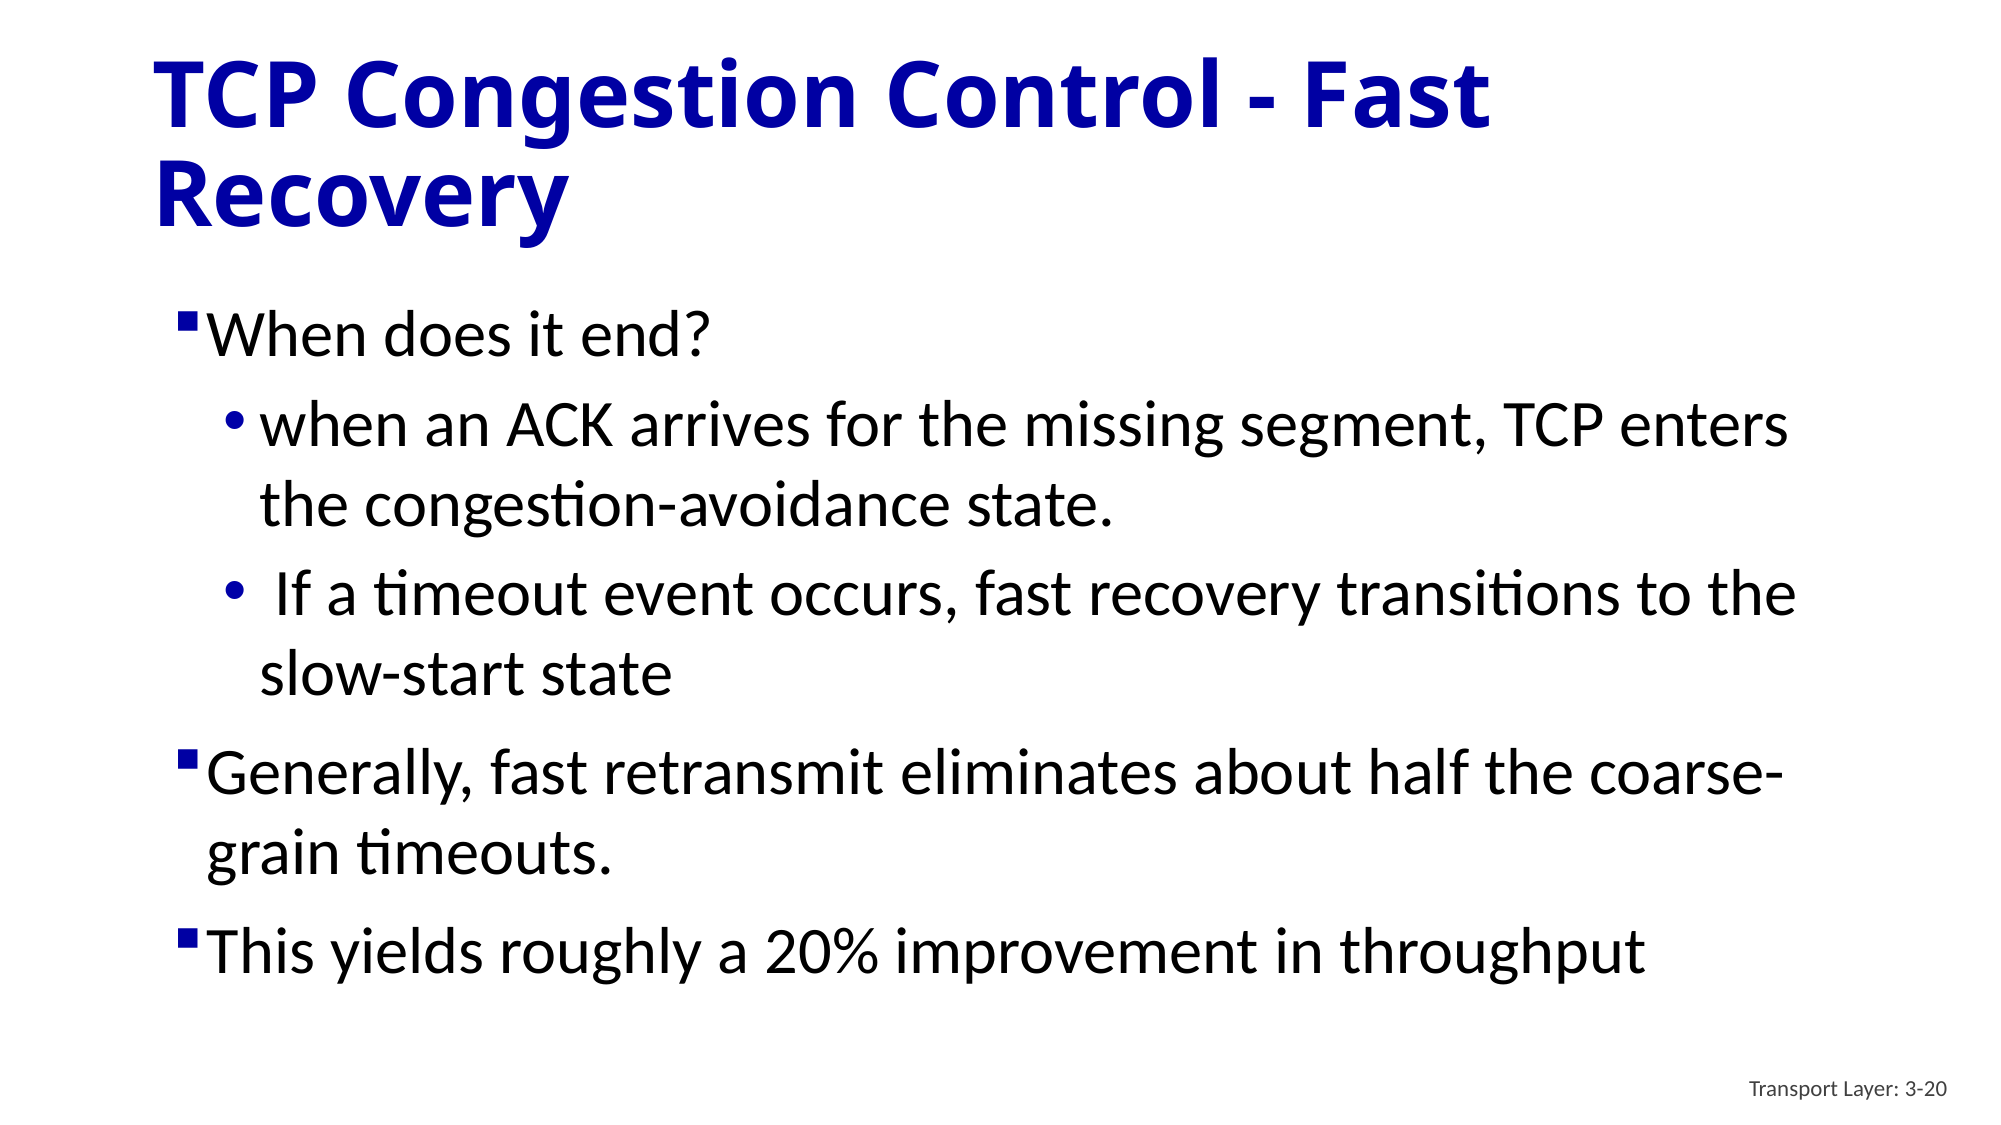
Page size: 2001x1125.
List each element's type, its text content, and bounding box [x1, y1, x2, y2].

slide_number Transport Layer: 3-20 [1512, 1056, 1963, 1117]
title TCP Congestion Control - Fast Recovery [137, 74, 1863, 221]
list When does it end? when an ACK arrives for the missing segment, TCP enters the congestion-avoidance state. If a timeout event occurs, fast recovery transitions to the slow-start state Generally, fast retransmit eliminates about half the coarse-grain timeouts. This yields roughly a 20% improvement in throughput [137, 282, 1863, 997]
